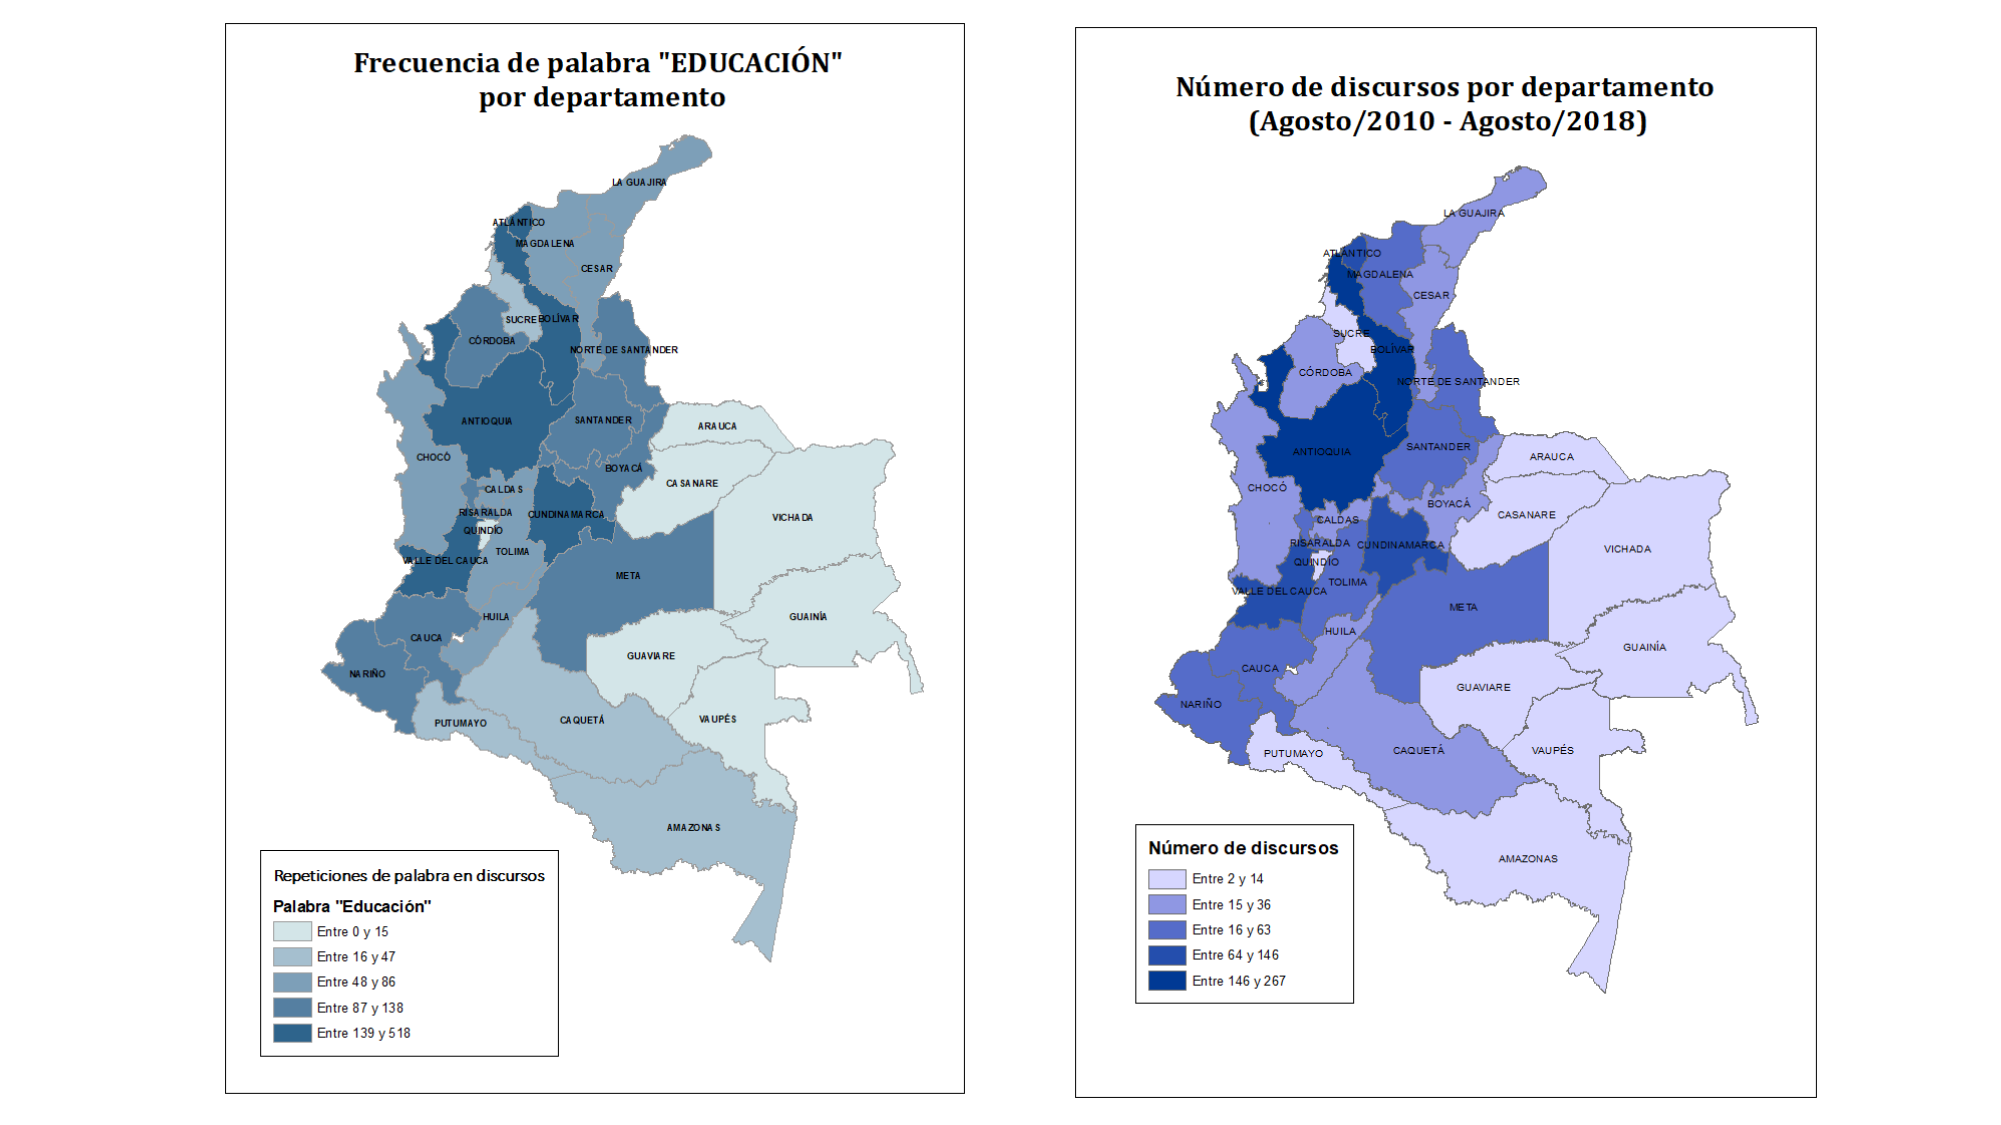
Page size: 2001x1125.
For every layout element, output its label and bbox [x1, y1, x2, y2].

picture [199, 4, 995, 1125]
picture [1047, 0, 1844, 1125]
